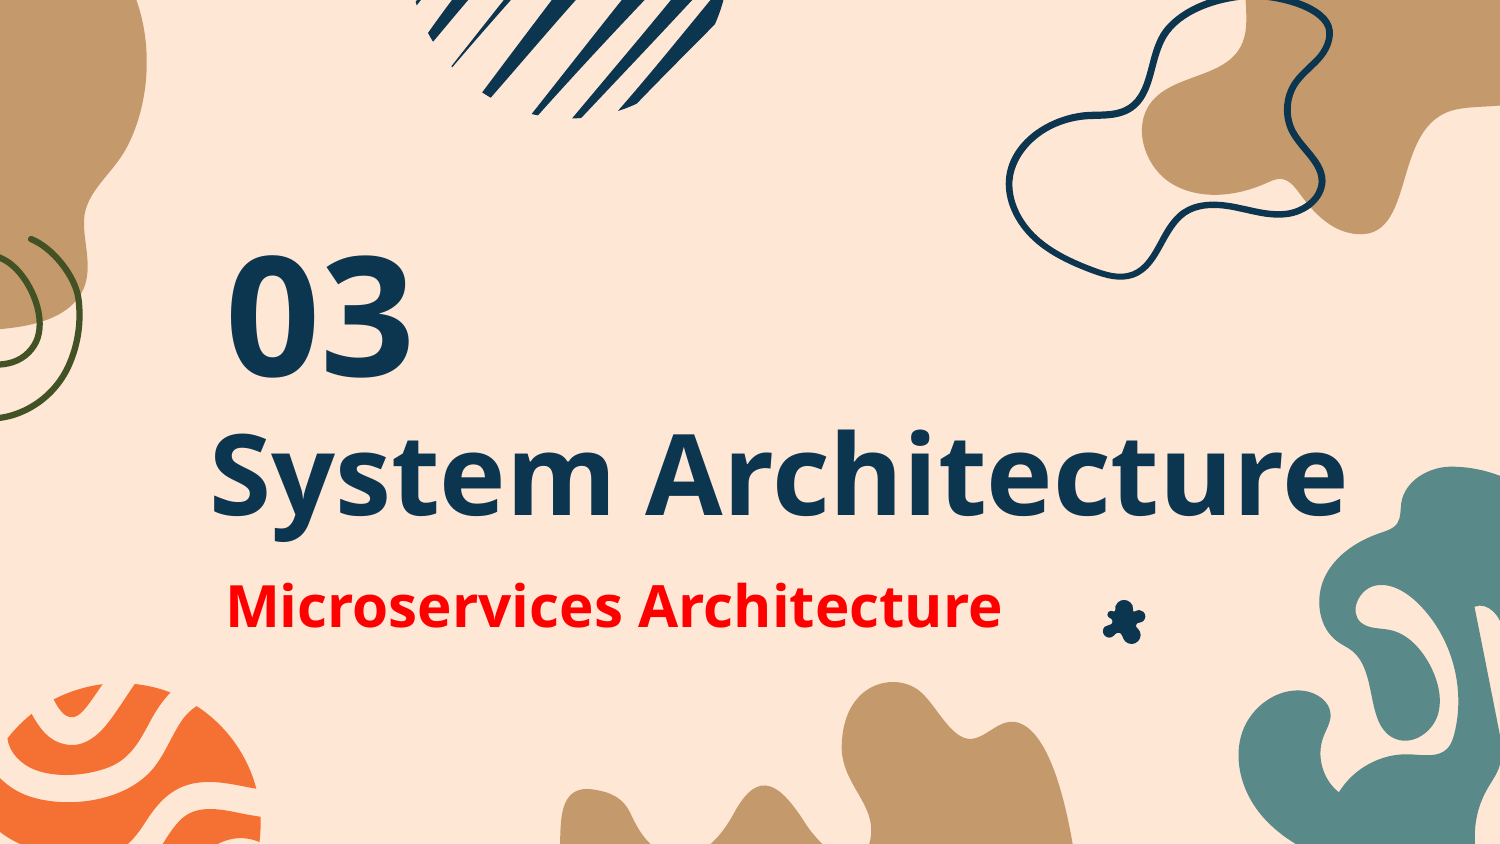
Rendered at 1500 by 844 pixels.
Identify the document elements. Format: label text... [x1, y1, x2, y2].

title System Architecture [194, 381, 1379, 560]
text_box [1138, 610, 1146, 624]
text_box [1005, 0, 1333, 280]
title 03 [210, 189, 435, 410]
text_box Microservices Architecture [210, 561, 1138, 647]
